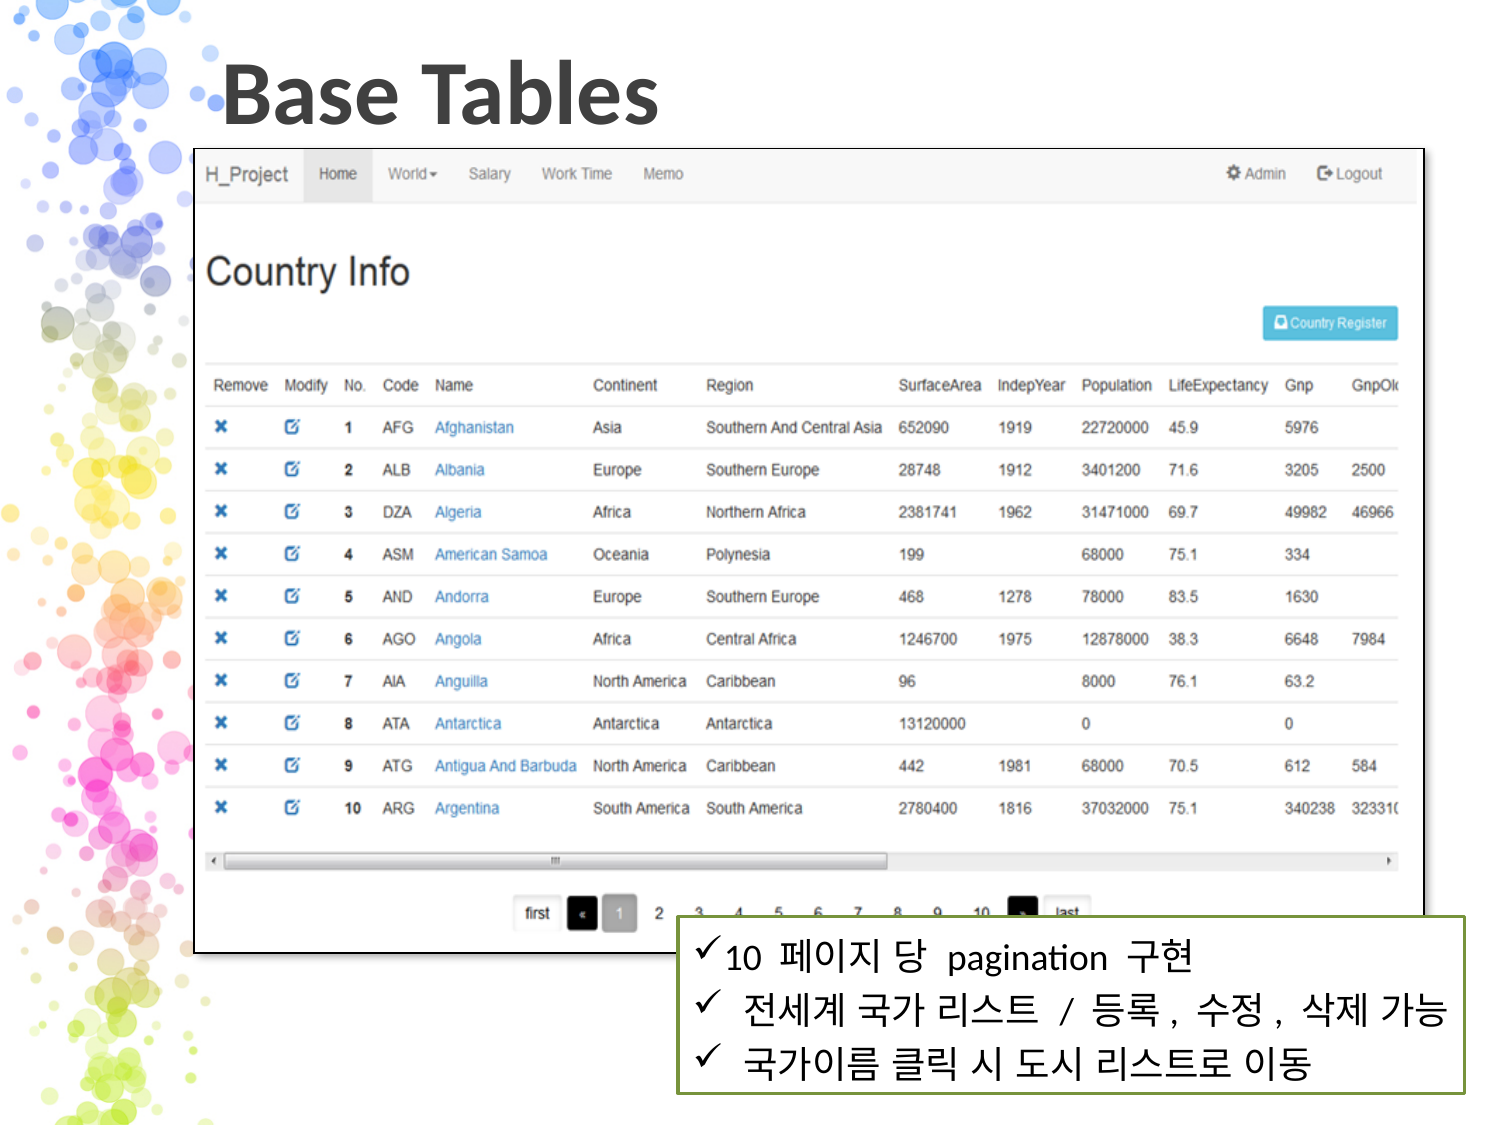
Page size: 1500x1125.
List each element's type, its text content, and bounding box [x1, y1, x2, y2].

picture [0, 0, 1500, 1125]
title Base Tables [206, 0, 1500, 176]
picture [194, 149, 1424, 953]
text_box 10 페이지 당 pagination 구현 전세계 국가 리스트 / 등록, 수정, 삭제 가능 국가이름 클릭 시 도시 리스트로 이동 [677, 916, 1465, 1094]
